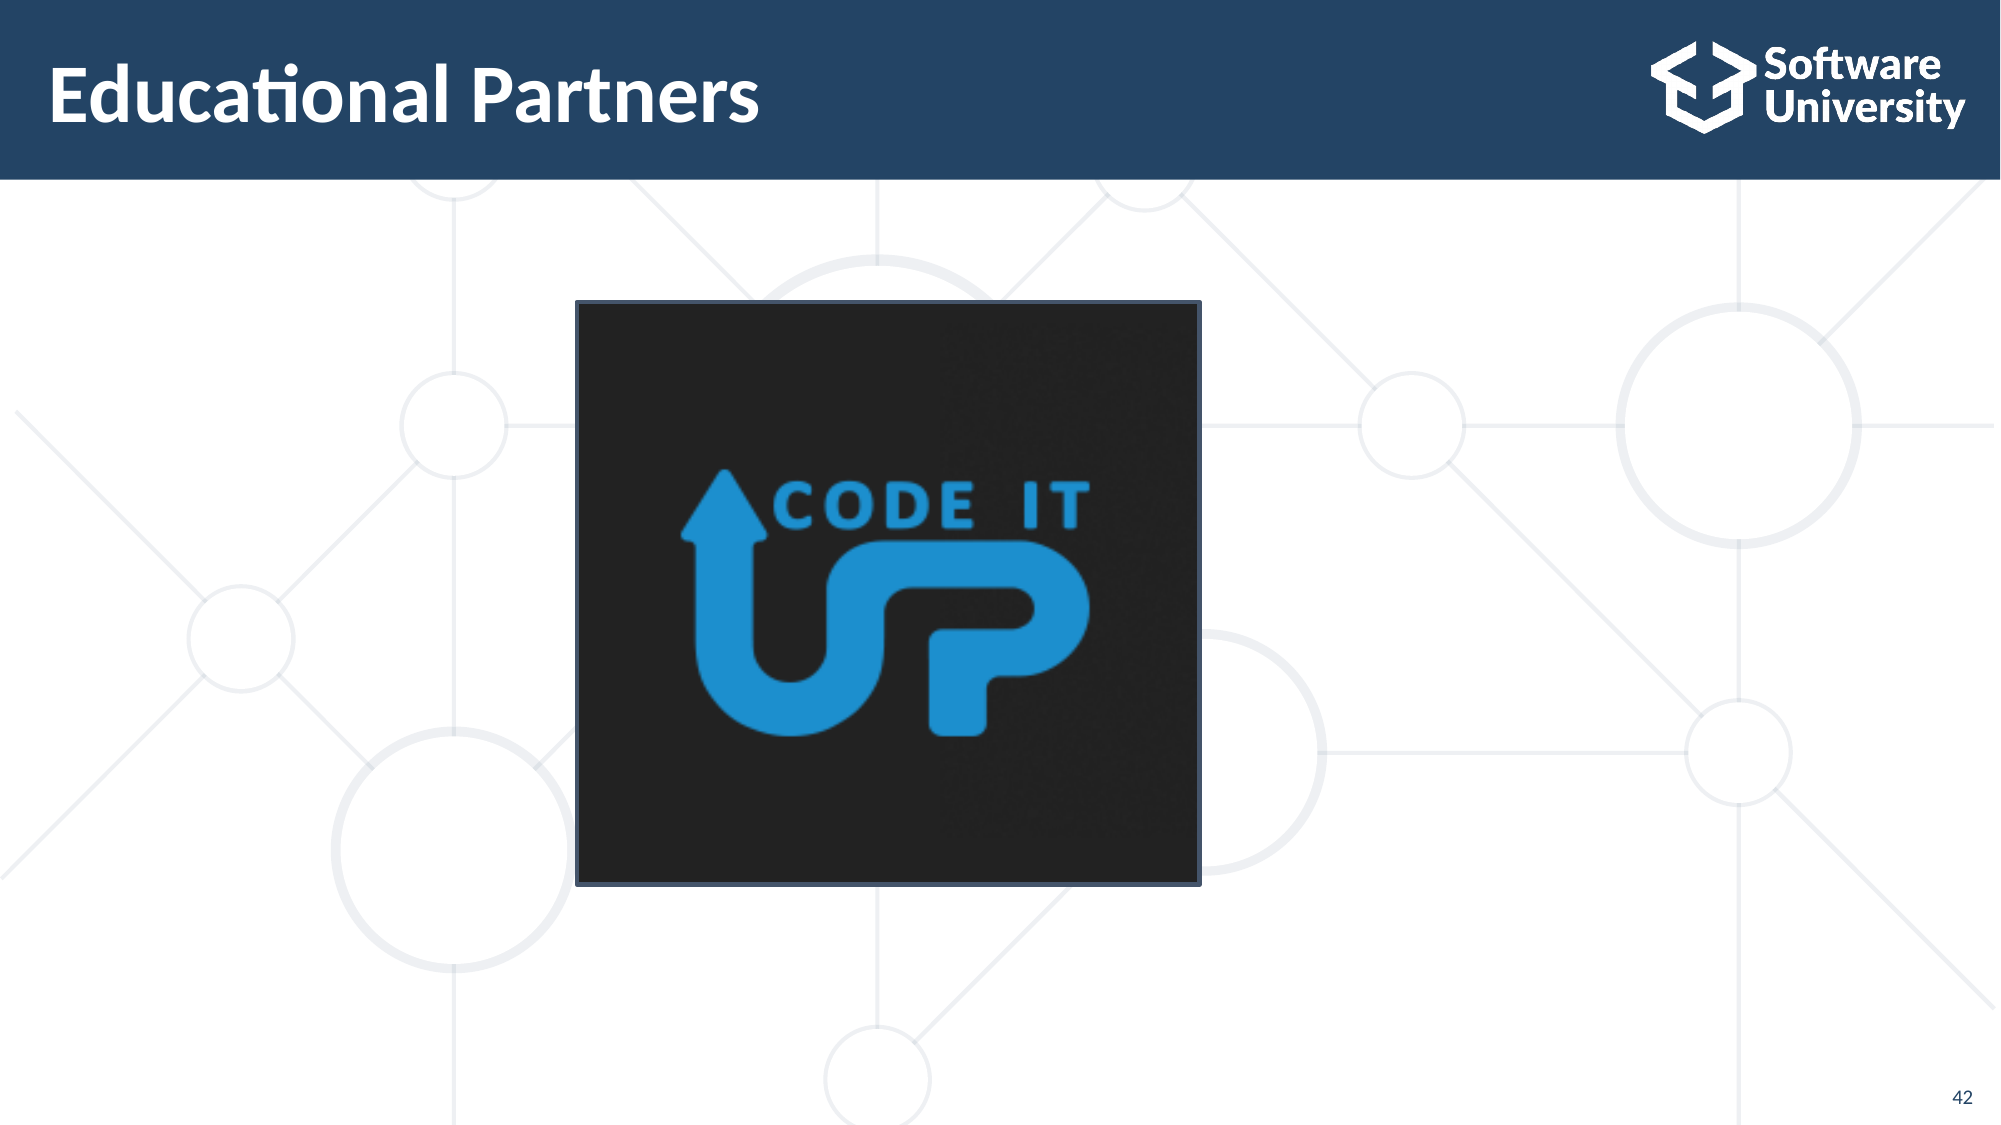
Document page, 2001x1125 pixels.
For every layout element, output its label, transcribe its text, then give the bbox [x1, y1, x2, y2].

title Educational Partners [31, 16, 1625, 162]
picture [1651, 41, 1966, 134]
picture [578, 304, 1198, 883]
slide_number 42 [1927, 1067, 1989, 1117]
